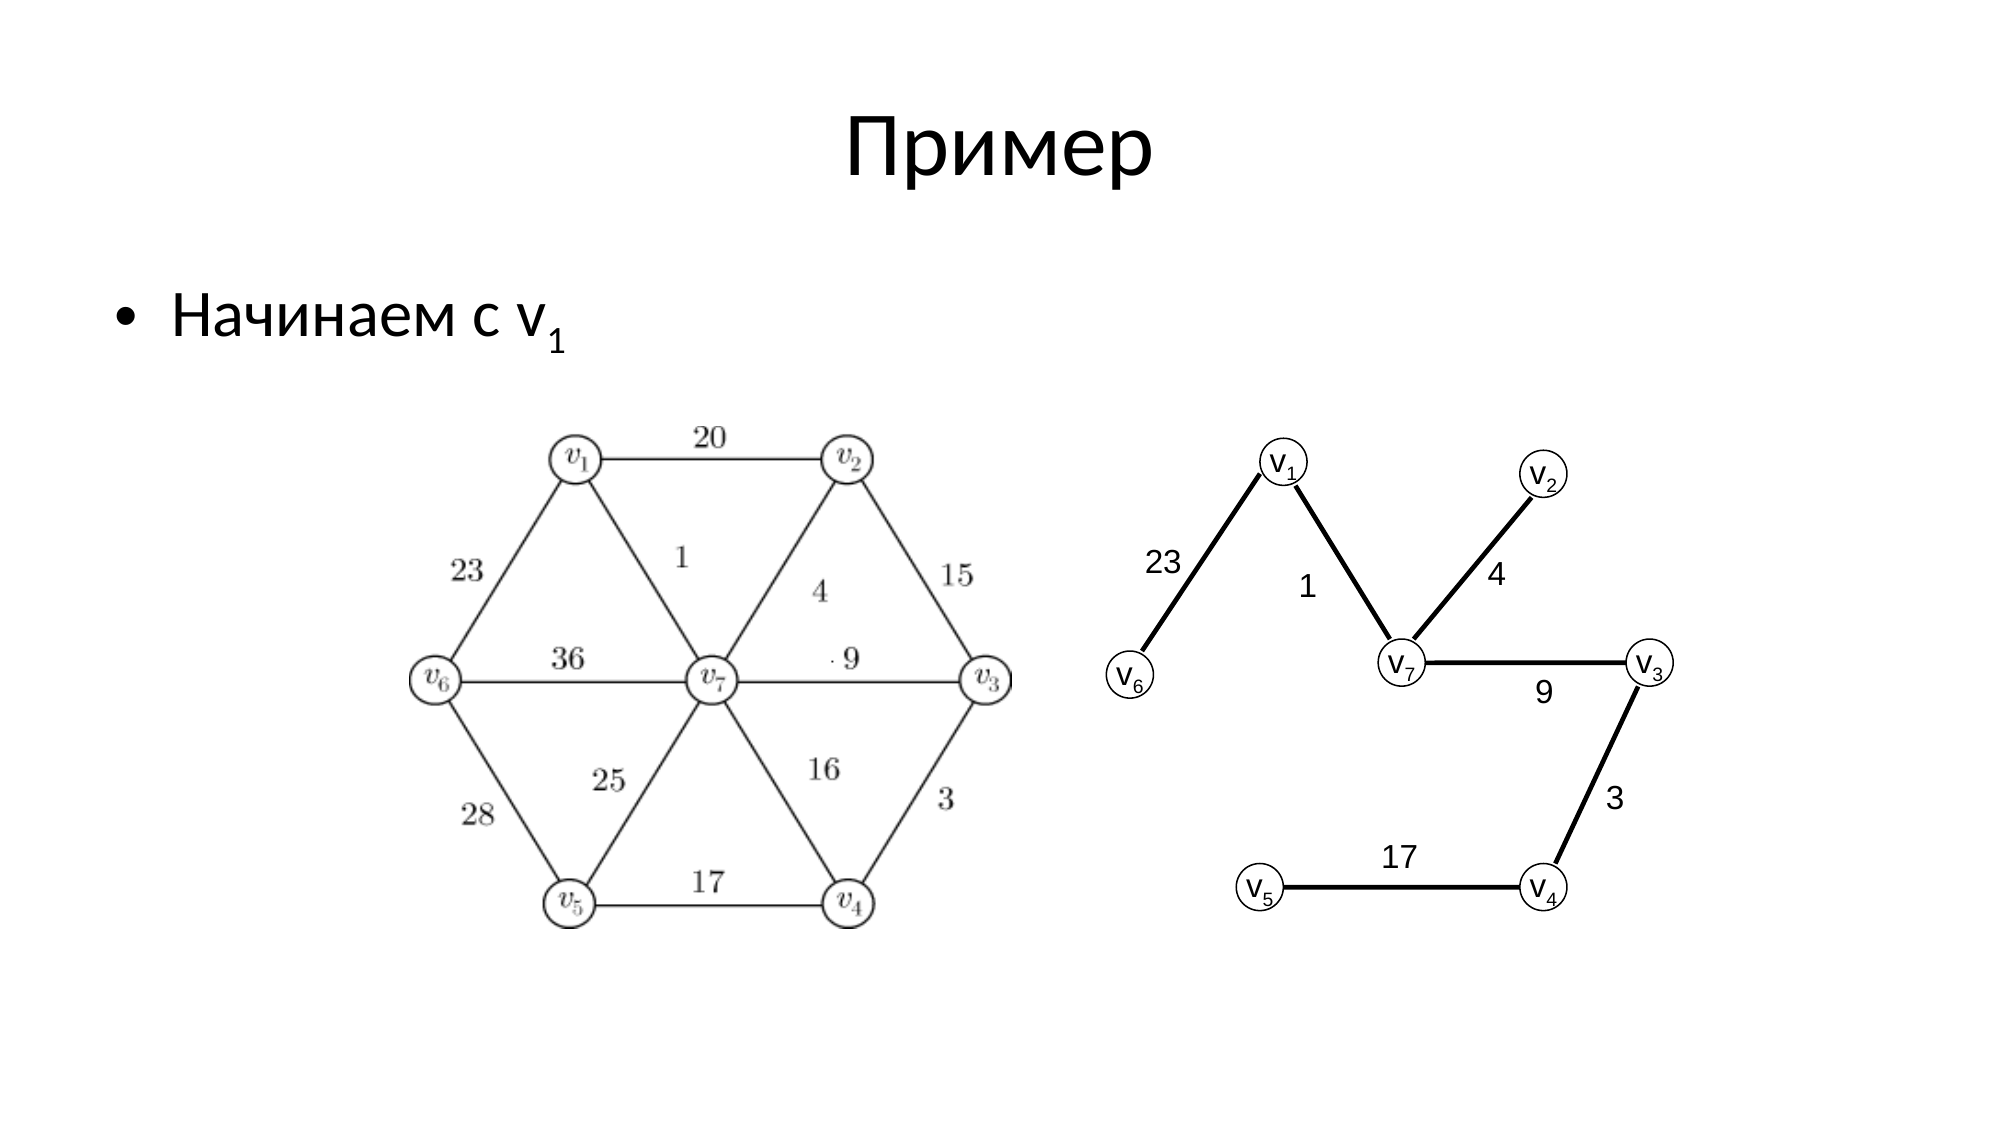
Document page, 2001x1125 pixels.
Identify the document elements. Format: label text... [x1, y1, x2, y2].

text_box 1 [1283, 556, 1333, 612]
title Пример [99, 45, 1900, 233]
picture [409, 426, 1013, 929]
list Начинаем с v1 [99, 262, 1900, 1005]
text_box v1 [1259, 438, 1308, 486]
text_box v2 [1519, 450, 1567, 498]
text_box 9 [1520, 662, 1569, 718]
text_box v6 [1106, 651, 1154, 699]
text_box v3 [1626, 639, 1674, 687]
text_box 3 [1591, 769, 1640, 824]
text_box 23 [1130, 532, 1198, 588]
text_box v5 [1236, 863, 1284, 911]
text_box 17 [1366, 828, 1434, 883]
text_box v7 [1378, 639, 1426, 687]
text_box 4 [1473, 544, 1522, 600]
text_box v4 [1519, 863, 1567, 911]
